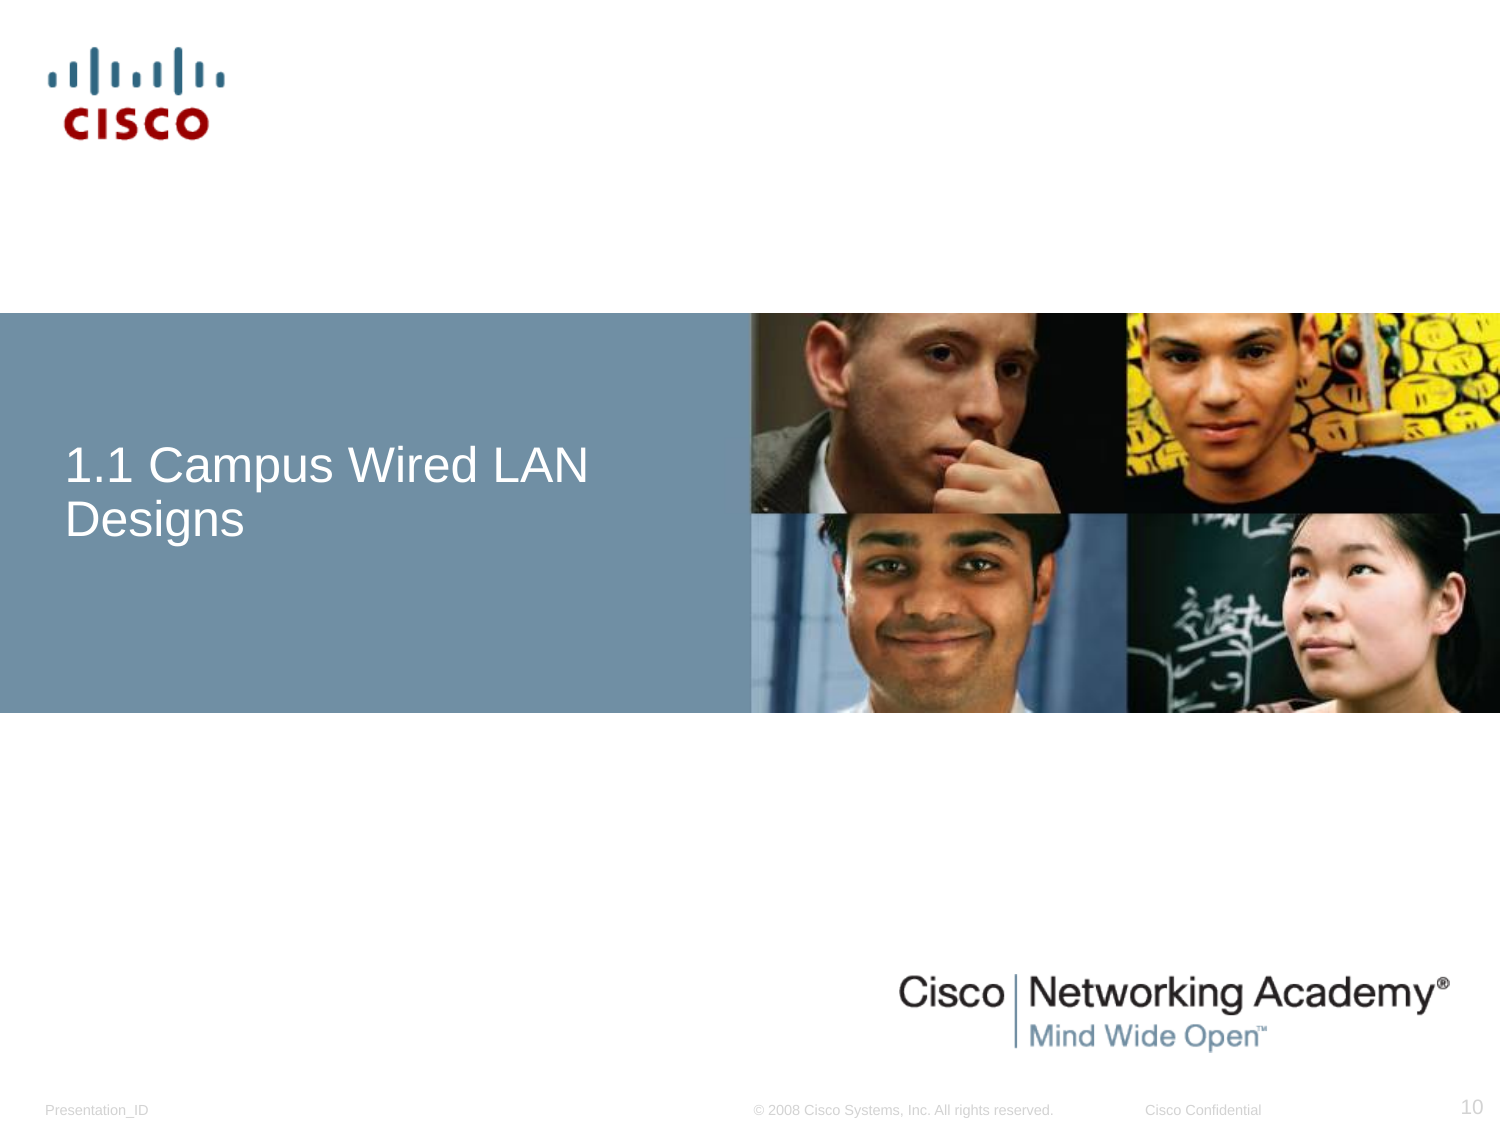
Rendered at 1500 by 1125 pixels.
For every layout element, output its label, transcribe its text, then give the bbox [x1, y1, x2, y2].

title 1.1 Campus Wired LAN Designs [51, 371, 684, 615]
picture [0, 313, 1500, 713]
picture [40, 19, 233, 168]
picture [899, 974, 1450, 1053]
